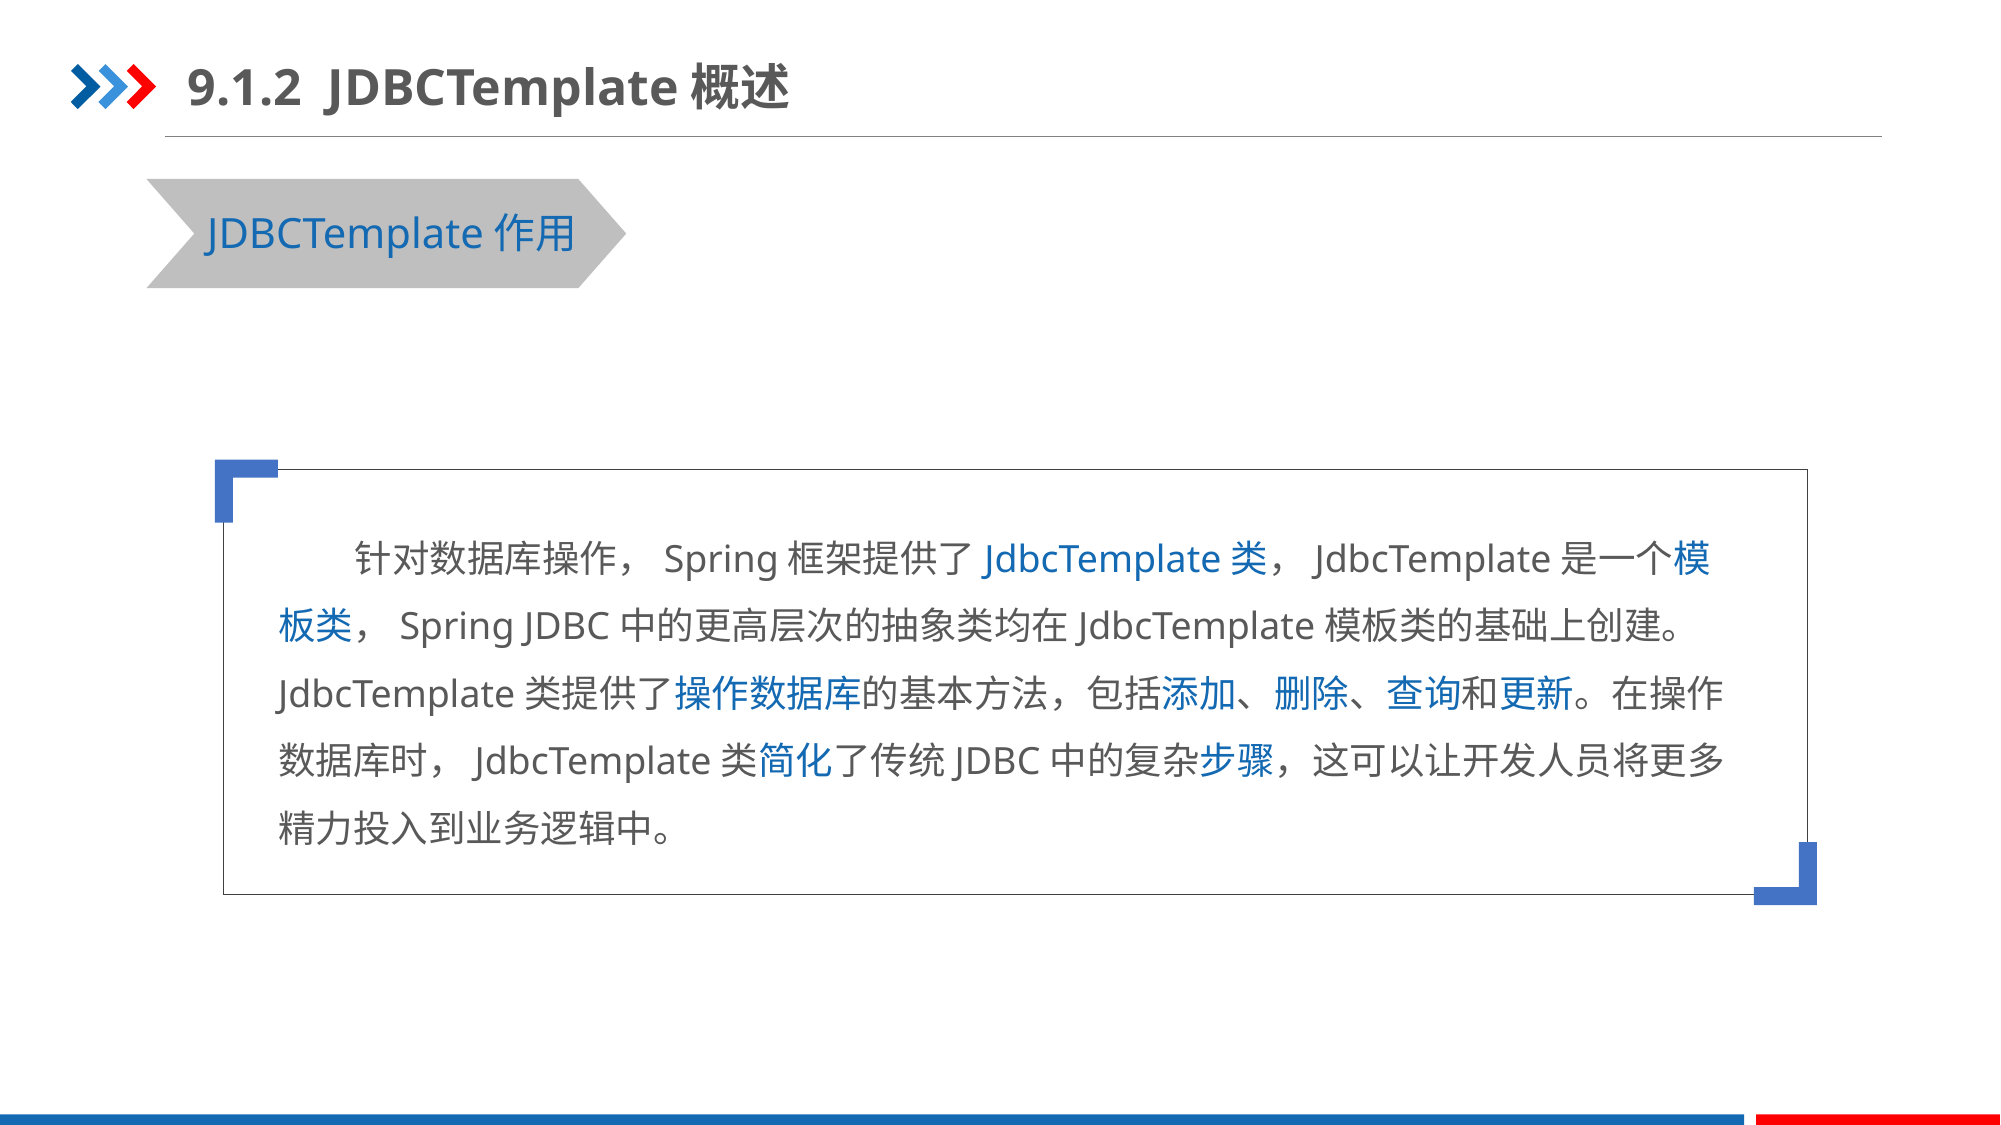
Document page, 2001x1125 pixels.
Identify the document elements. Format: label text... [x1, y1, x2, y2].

text_box [1753, 841, 1818, 906]
text_box JDBCTemplate作用 [192, 199, 593, 265]
text_box [222, 468, 1809, 895]
text_box [146, 178, 627, 289]
text_box [214, 459, 279, 524]
text_box 9.1.2 JDBCTemplate概述 [187, 43, 850, 127]
